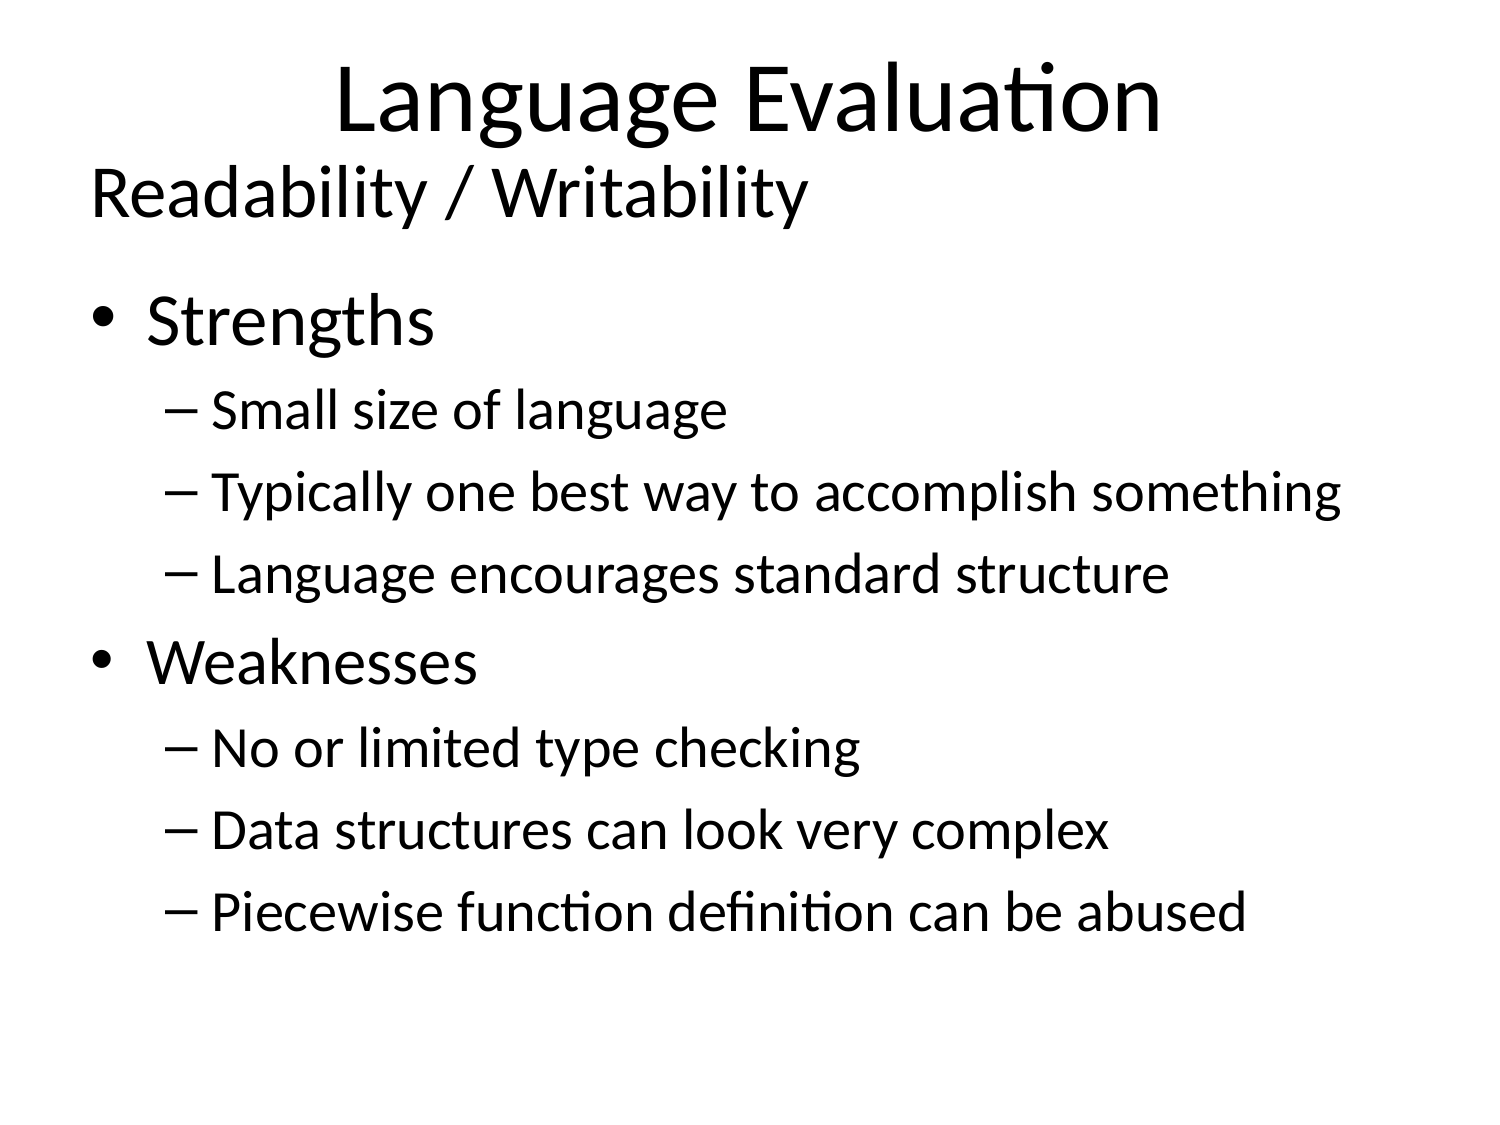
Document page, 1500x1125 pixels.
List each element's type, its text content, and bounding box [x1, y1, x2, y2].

list Strengths Small size of language Typically one best way to accomplish something Language encourages standard structure Weaknesses No or limited type checking Data structures can look very complex Piecewise function definition can be abused [75, 262, 1425, 1005]
text_box Readability / Writability [74, 149, 1425, 225]
title Language Evaluation [75, 45, 1425, 138]
